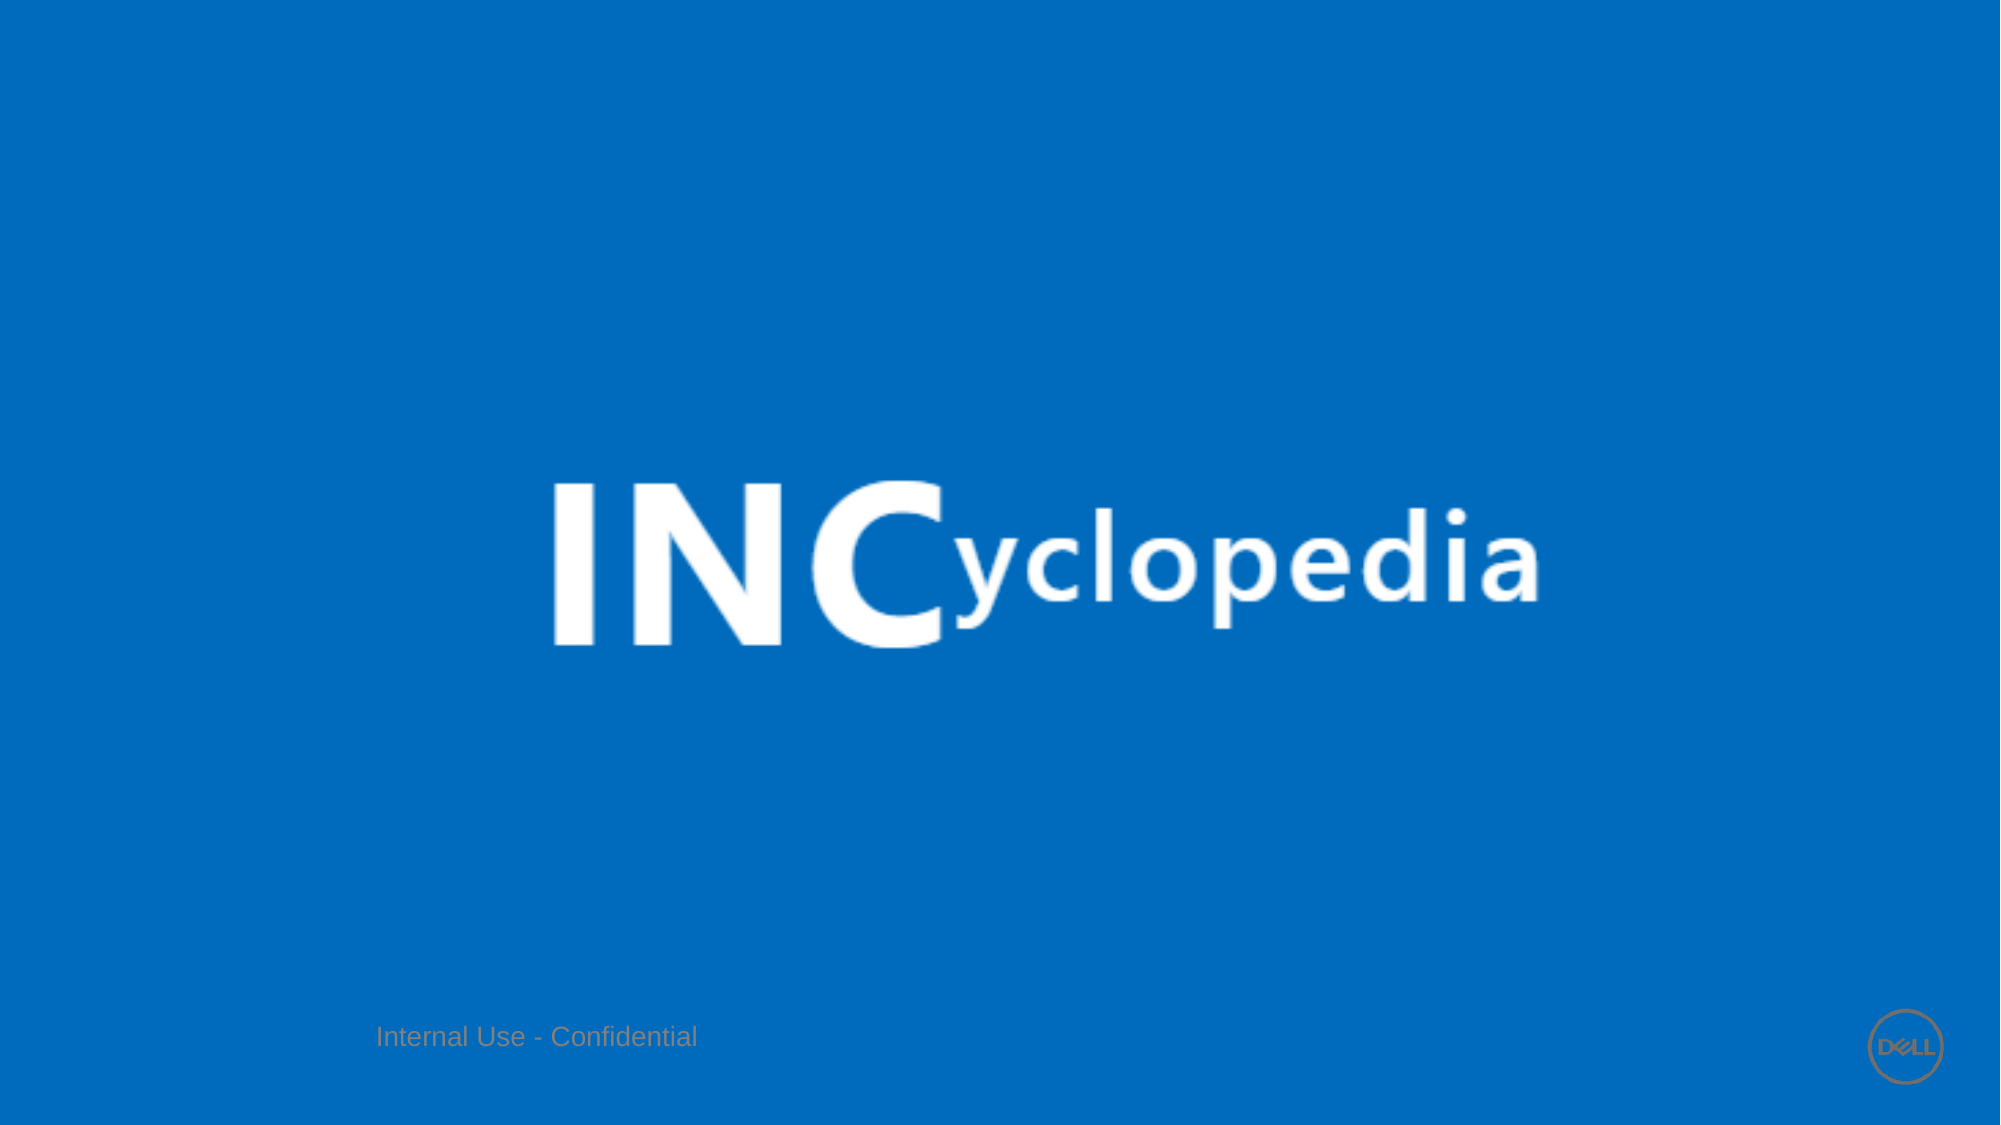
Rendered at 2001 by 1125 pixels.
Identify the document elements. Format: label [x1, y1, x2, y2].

picture [369, 342, 1723, 783]
picture [1867, 1008, 1944, 1085]
